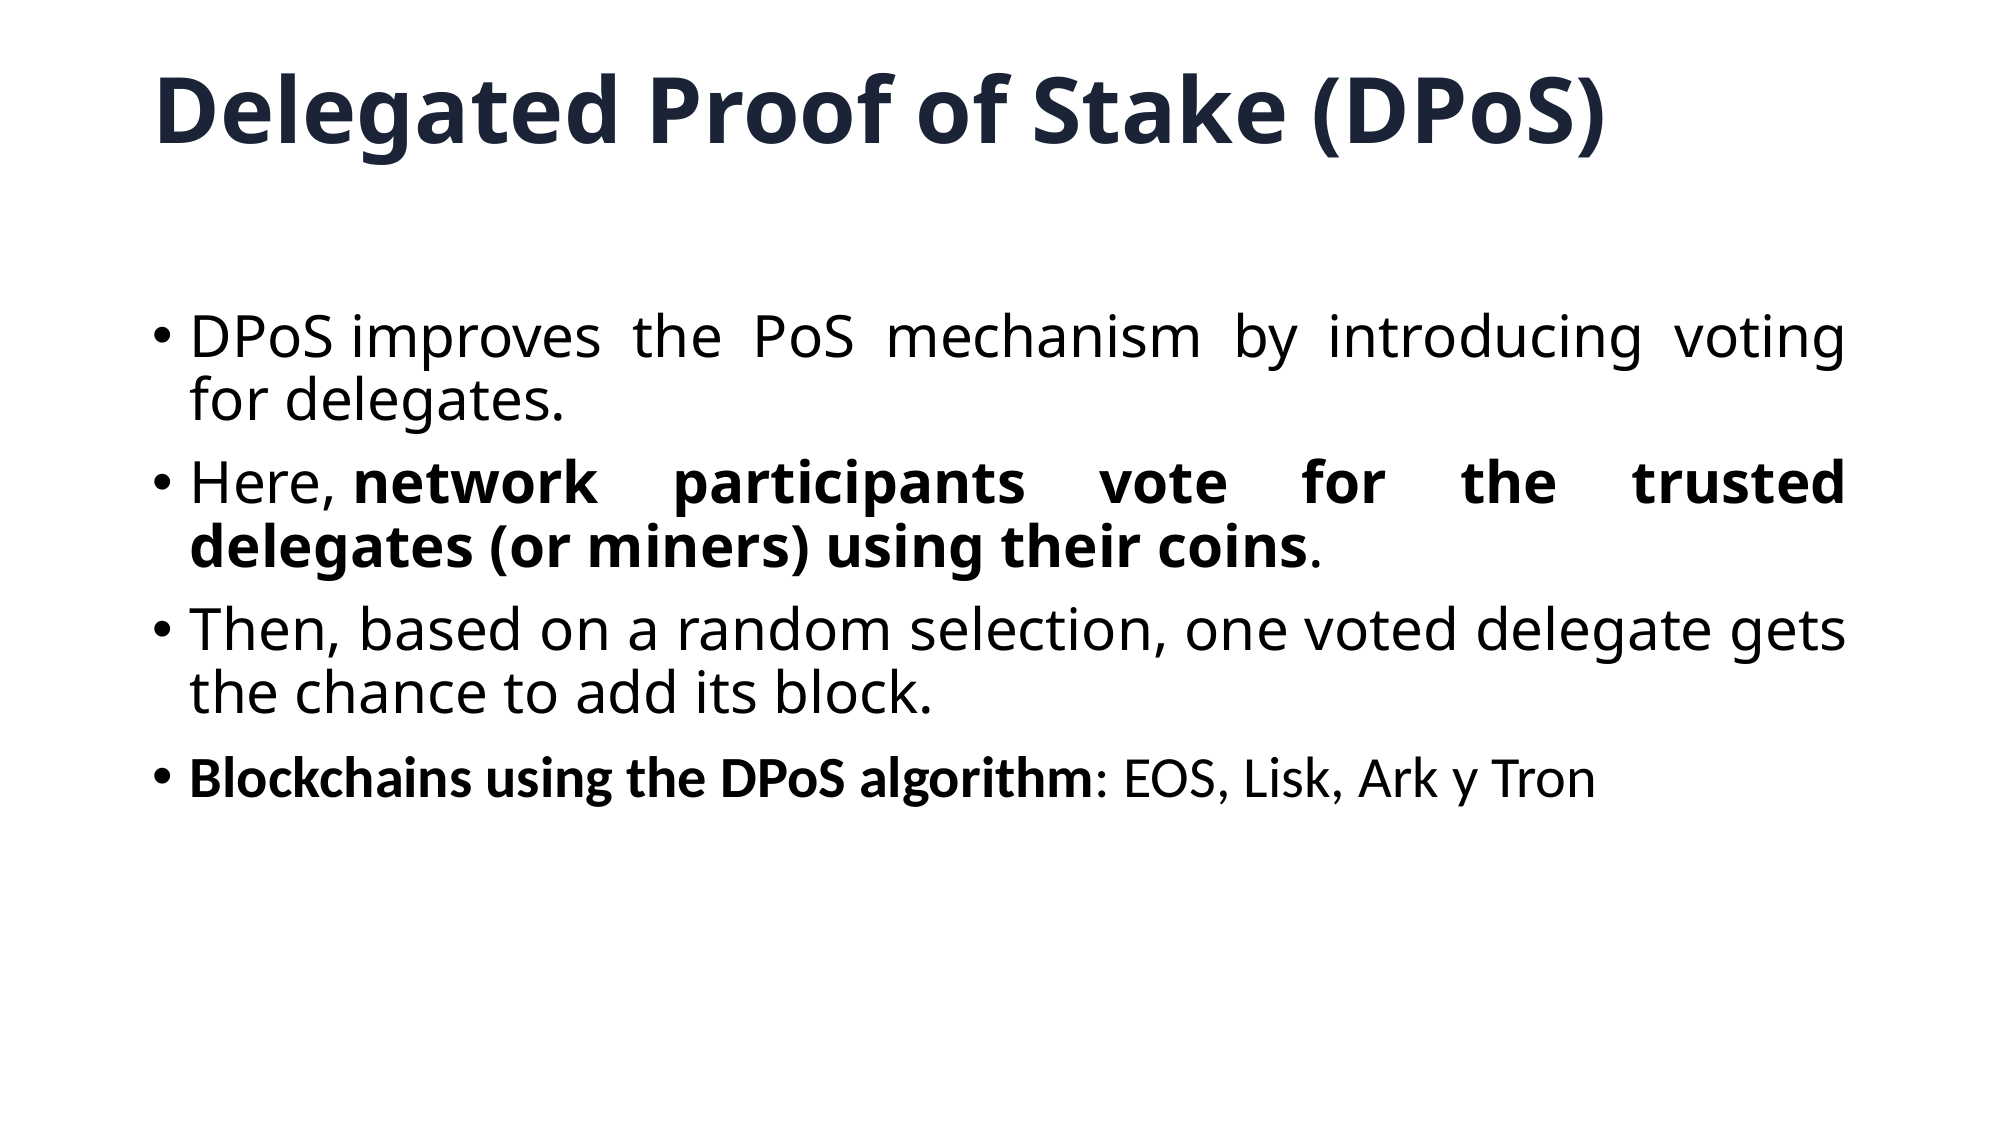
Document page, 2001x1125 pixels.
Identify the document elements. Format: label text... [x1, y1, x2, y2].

title Delegated Proof of Stake (DPoS) [137, 59, 1863, 278]
list DPoS improves the PoS mechanism by introducing voting for delegates. Here, network participants vote for the trusted delegates (or miners) using their coins. Then, based on a random selection, one voted delegate gets the chance to add its block. Blockchains using the DPoS algorithm: EOS, Lisk, Ark y Tron [137, 299, 1863, 1014]
